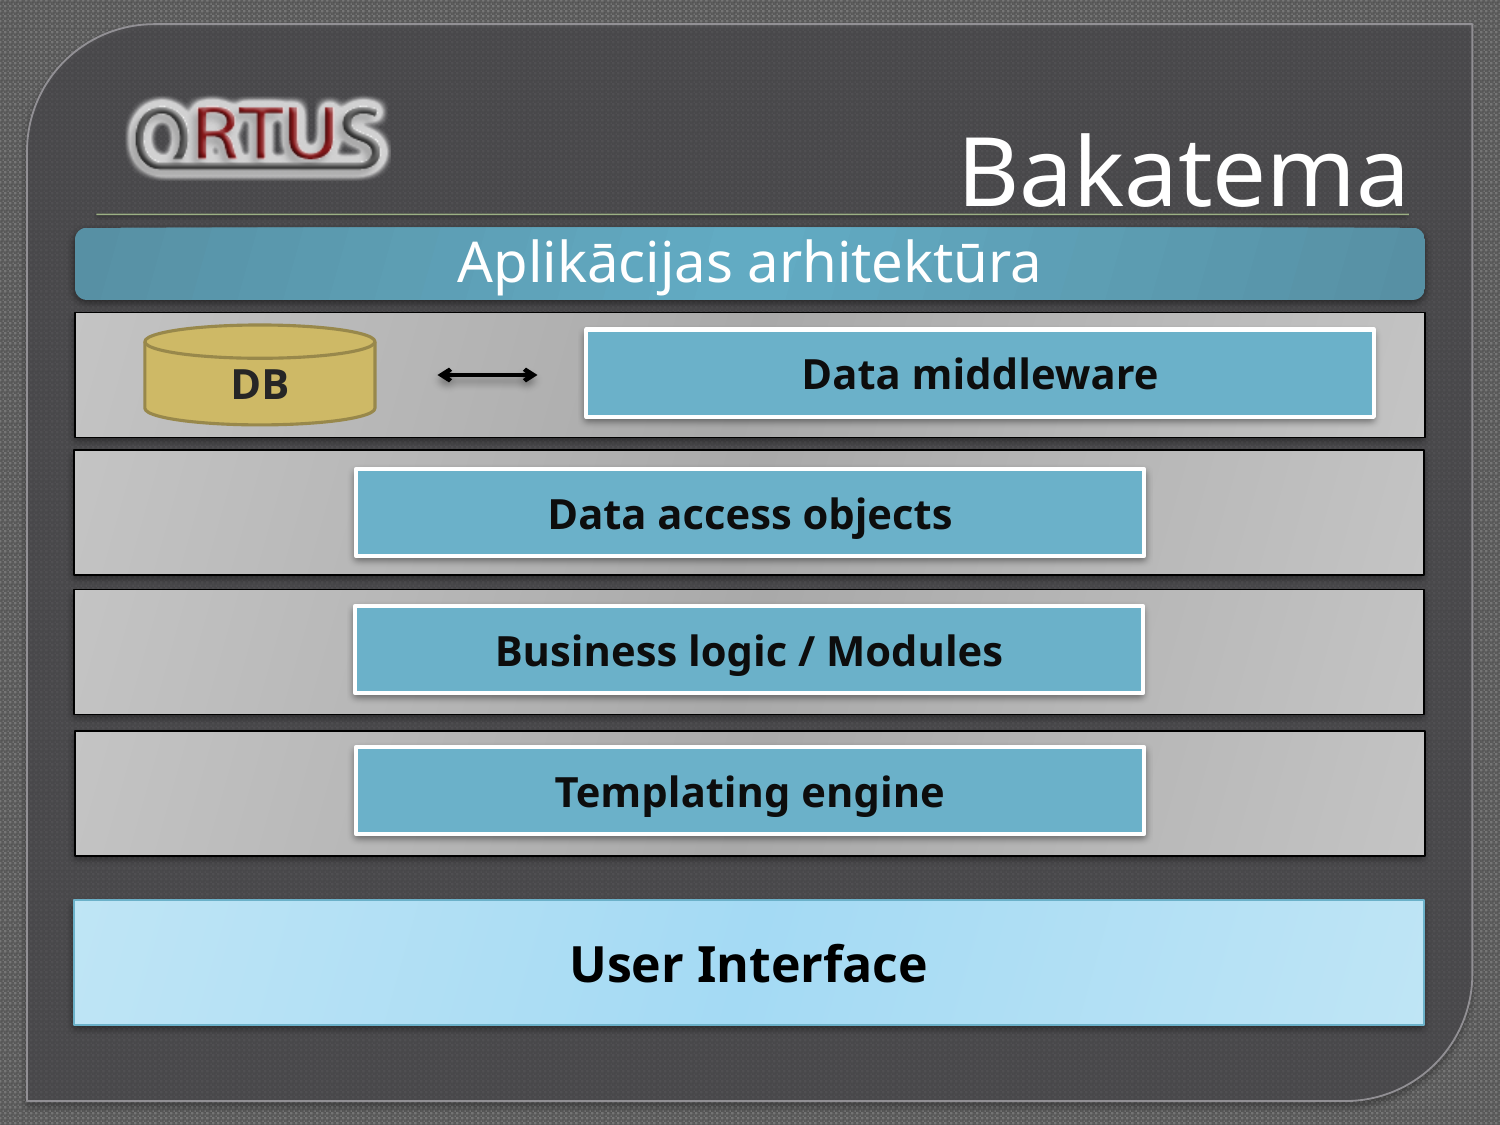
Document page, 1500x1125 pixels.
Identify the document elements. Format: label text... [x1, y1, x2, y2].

picture [124, 87, 391, 188]
text_box DB [143, 323, 377, 427]
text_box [74, 227, 1426, 301]
text_box Templating engine [354, 745, 1146, 836]
text_box Data access objects [354, 467, 1146, 558]
text_box [73, 589, 1425, 715]
text_box [74, 730, 1426, 857]
title Bakatema [75, 45, 1425, 227]
text_box [74, 312, 1426, 438]
text_box User Interface [73, 899, 1425, 1026]
text_box Business logic / Modules [353, 604, 1145, 695]
text_box [73, 449, 1425, 576]
text_box Data middleware [584, 327, 1376, 419]
